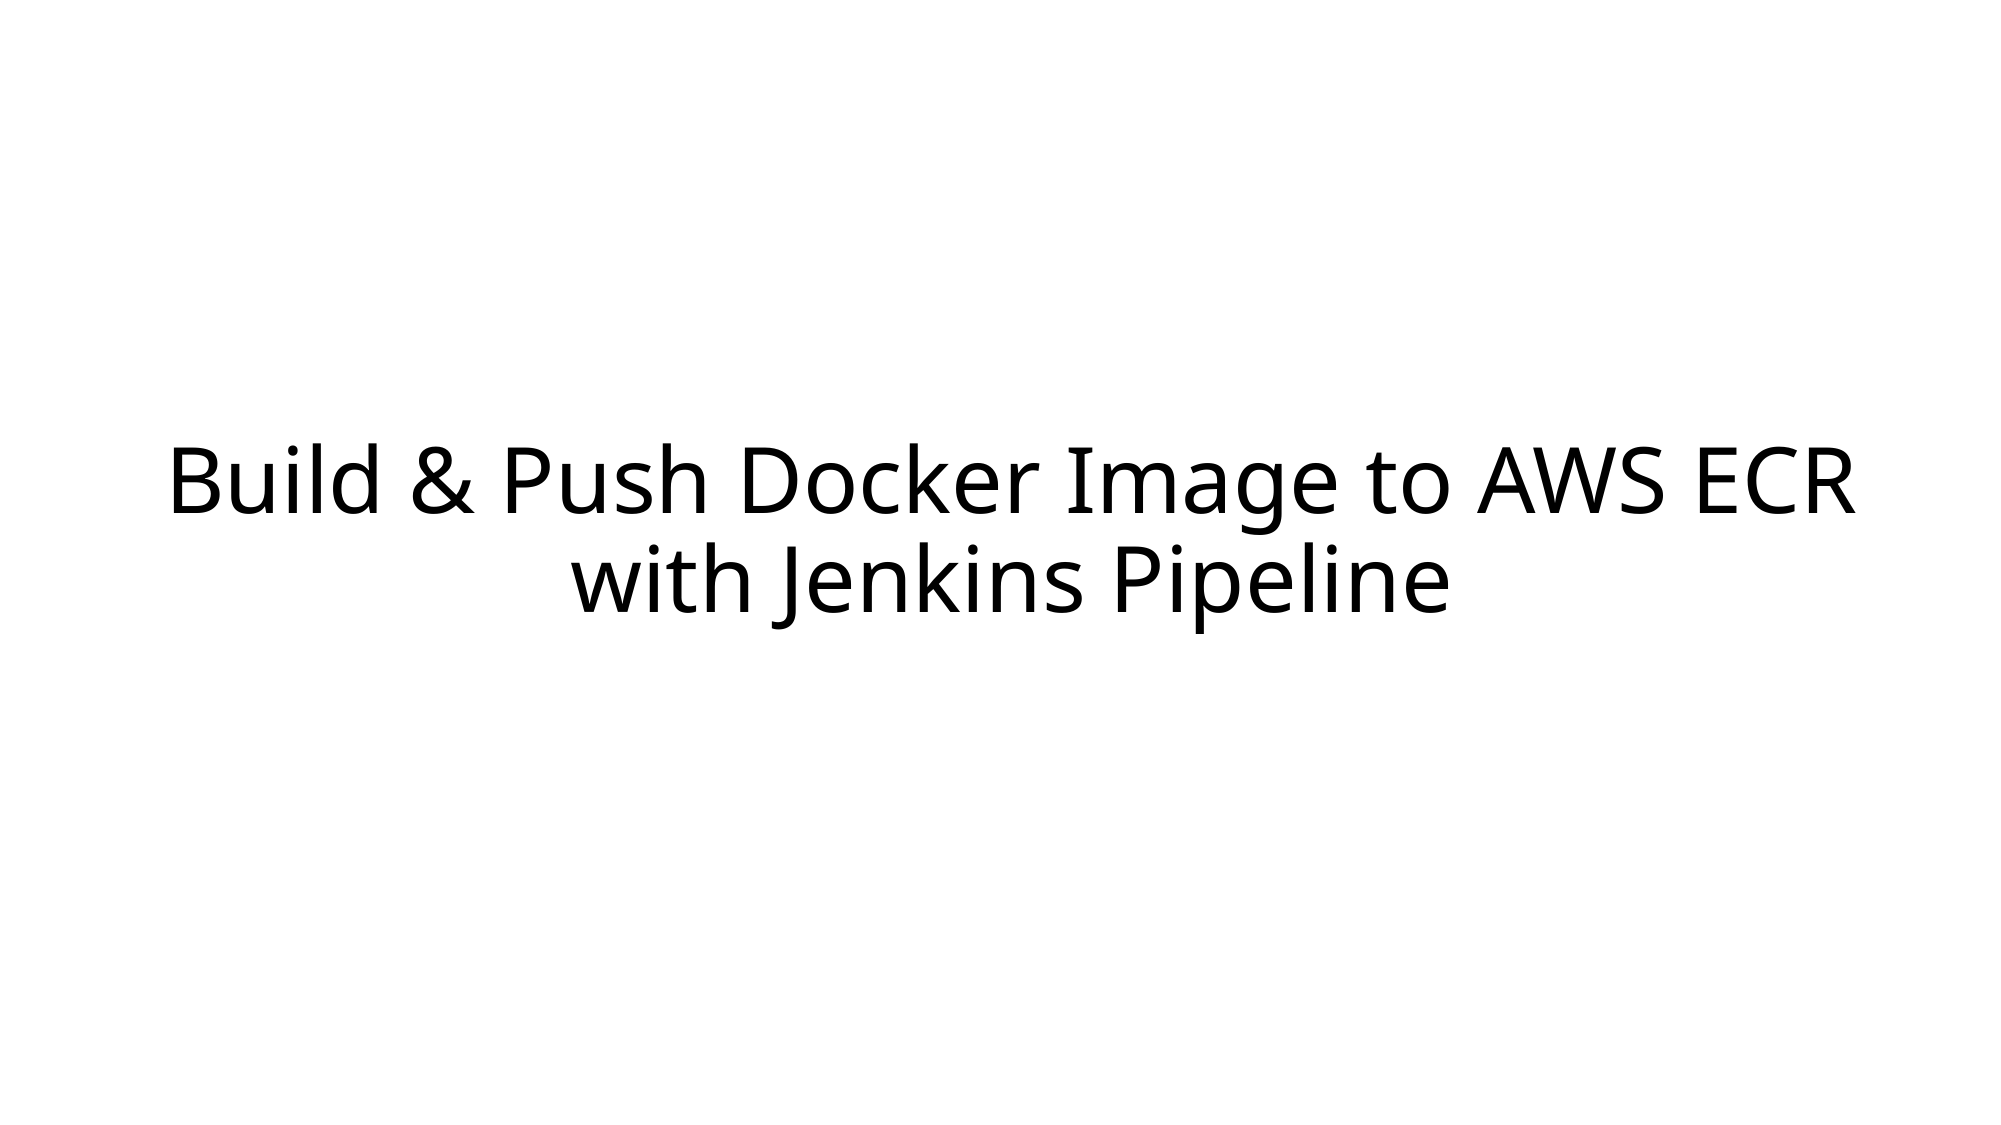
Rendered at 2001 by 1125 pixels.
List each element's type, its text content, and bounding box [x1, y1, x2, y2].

title Build & Push Docker Image to AWS ECR with Jenkins Pipeline [149, 425, 1875, 643]
